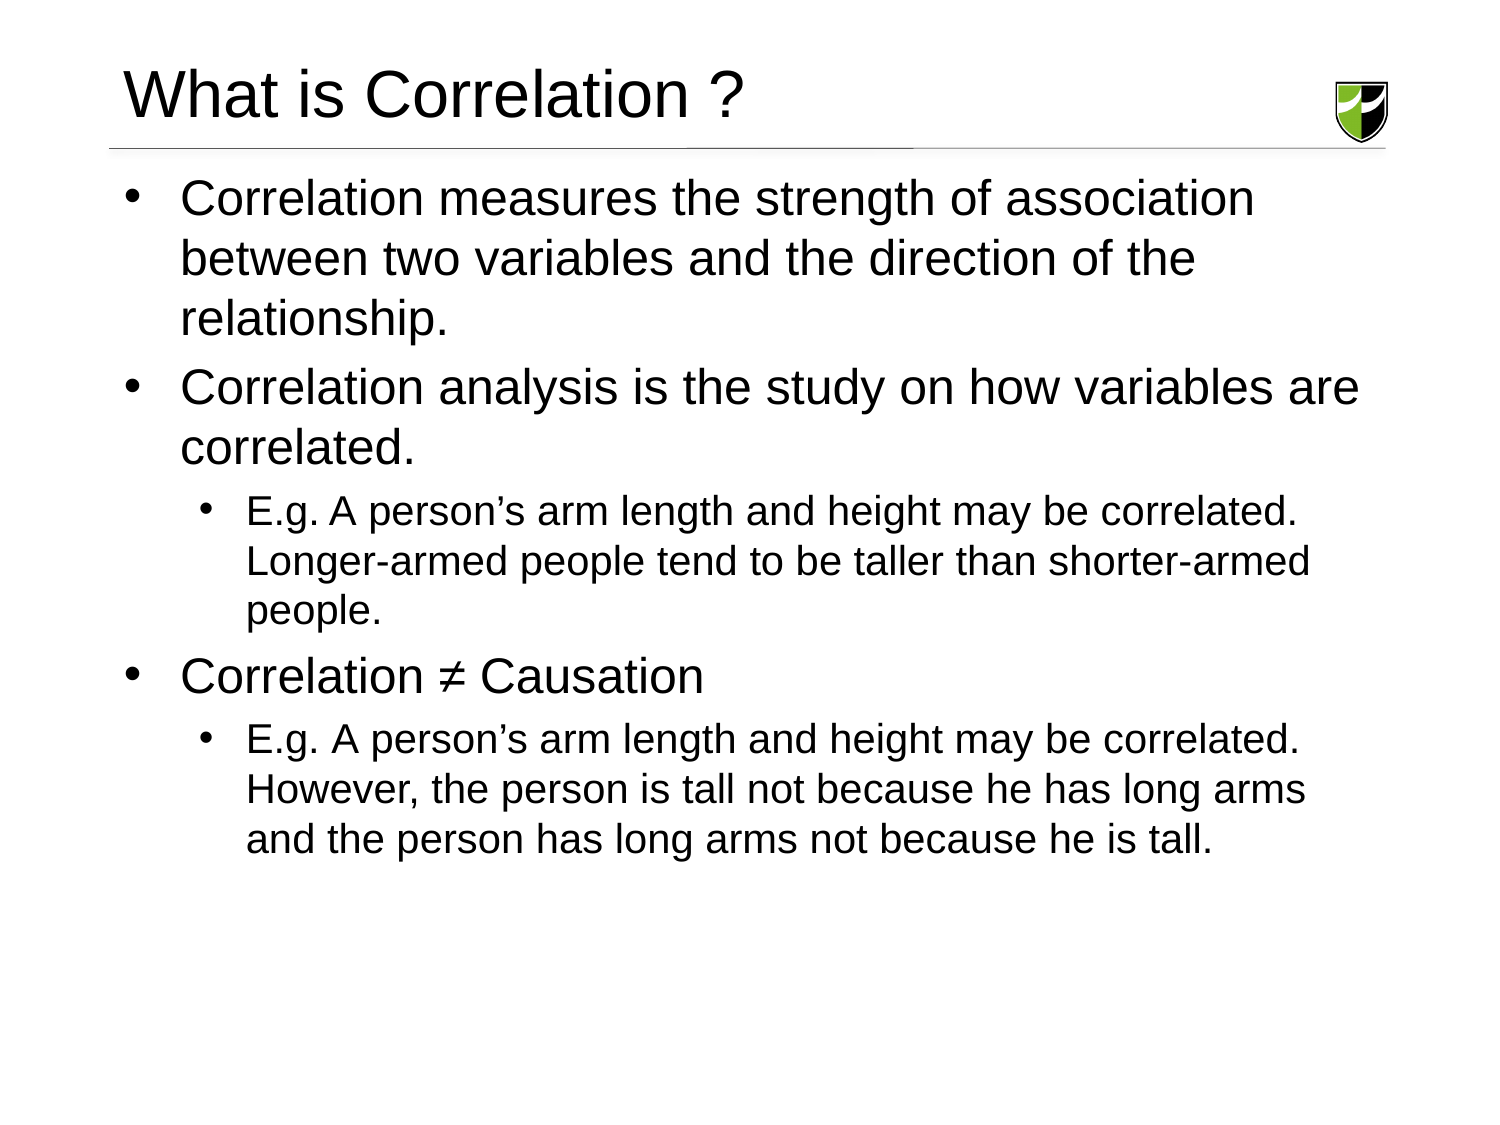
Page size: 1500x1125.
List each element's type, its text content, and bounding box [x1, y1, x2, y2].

title What is Correlation ? [109, 42, 1129, 143]
list Correlation measures the strength of association between two variables and the direction of the relationship. Correlation analysis is the study on how variables are correlated. E.g. A person’s arm length and height may be correlated. Longer-armed people tend to be taller than shorter-armed people. Correlation ≠ Causation E.g. A person’s arm length and height may be correlated. However, the person is tall not because he has long arms and the person has long arms not because he is tall. [109, 157, 1386, 1046]
picture [1335, 75, 1393, 143]
